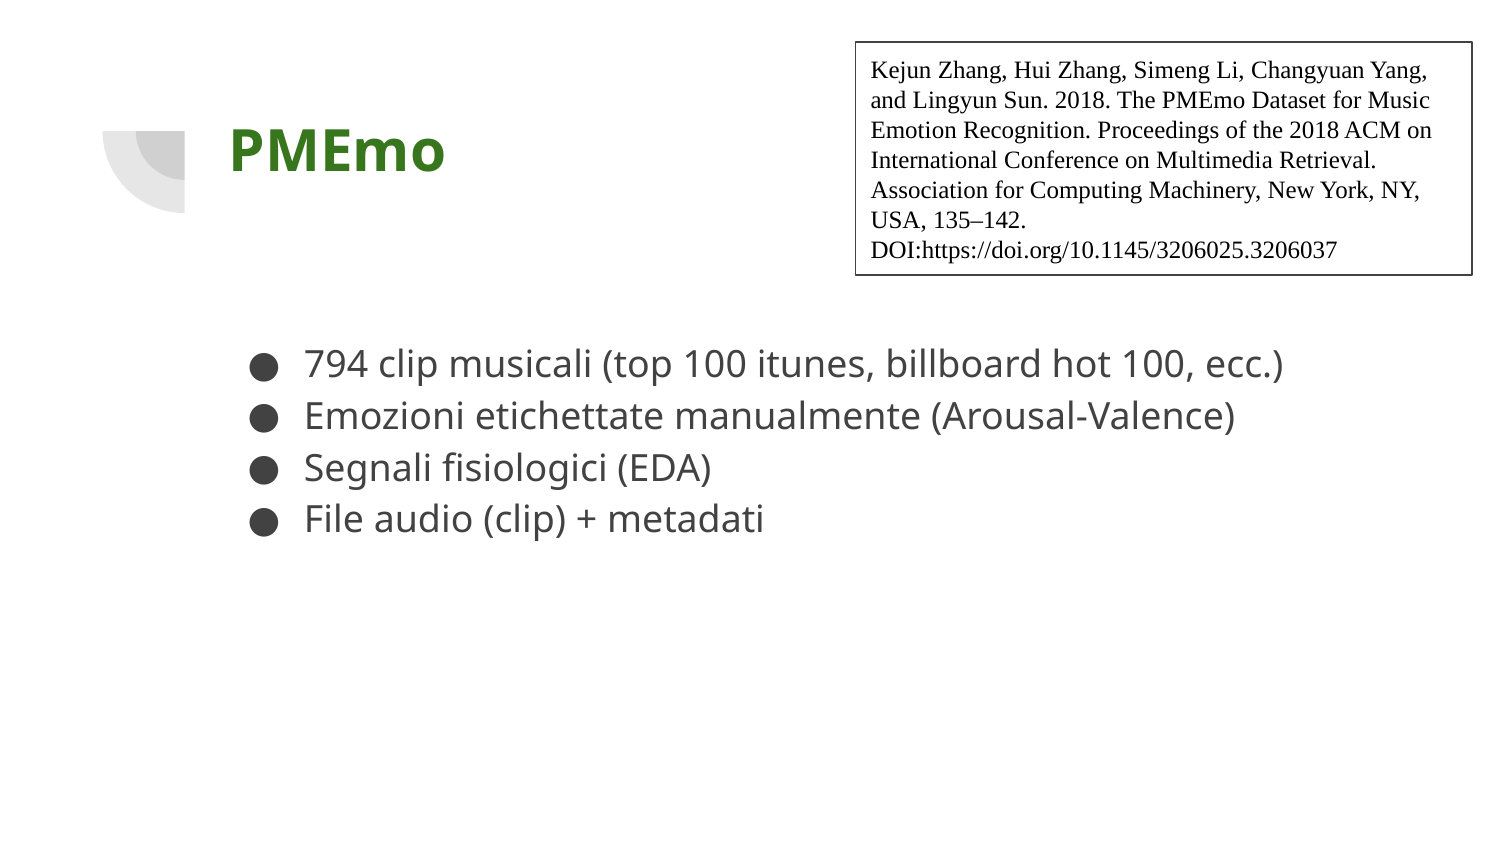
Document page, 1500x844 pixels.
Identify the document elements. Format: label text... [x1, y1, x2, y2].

text_box Kejun Zhang, Hui Zhang, Simeng Li, Changyuan Yang, and Lingyun Sun. 2018. The PMEmo Dataset for Music Emotion Recognition. Proceedings of the 2018 ACM on International Conference on Multimedia Retrieval. Association for Computing Machinery, New York, NY, USA, 135–142. DOI:https://doi.org/10.1145/3206025.3206037 [855, 41, 1473, 276]
list 794 clip musicali (top 100 itunes, billboard hot 100, ecc.) Emozioni etichettate manualmente (Arousal-Valence) Segnali fisiologici (EDA) File audio (clip) + metadati [213, 318, 1368, 736]
title PMEmo [213, 98, 855, 263]
